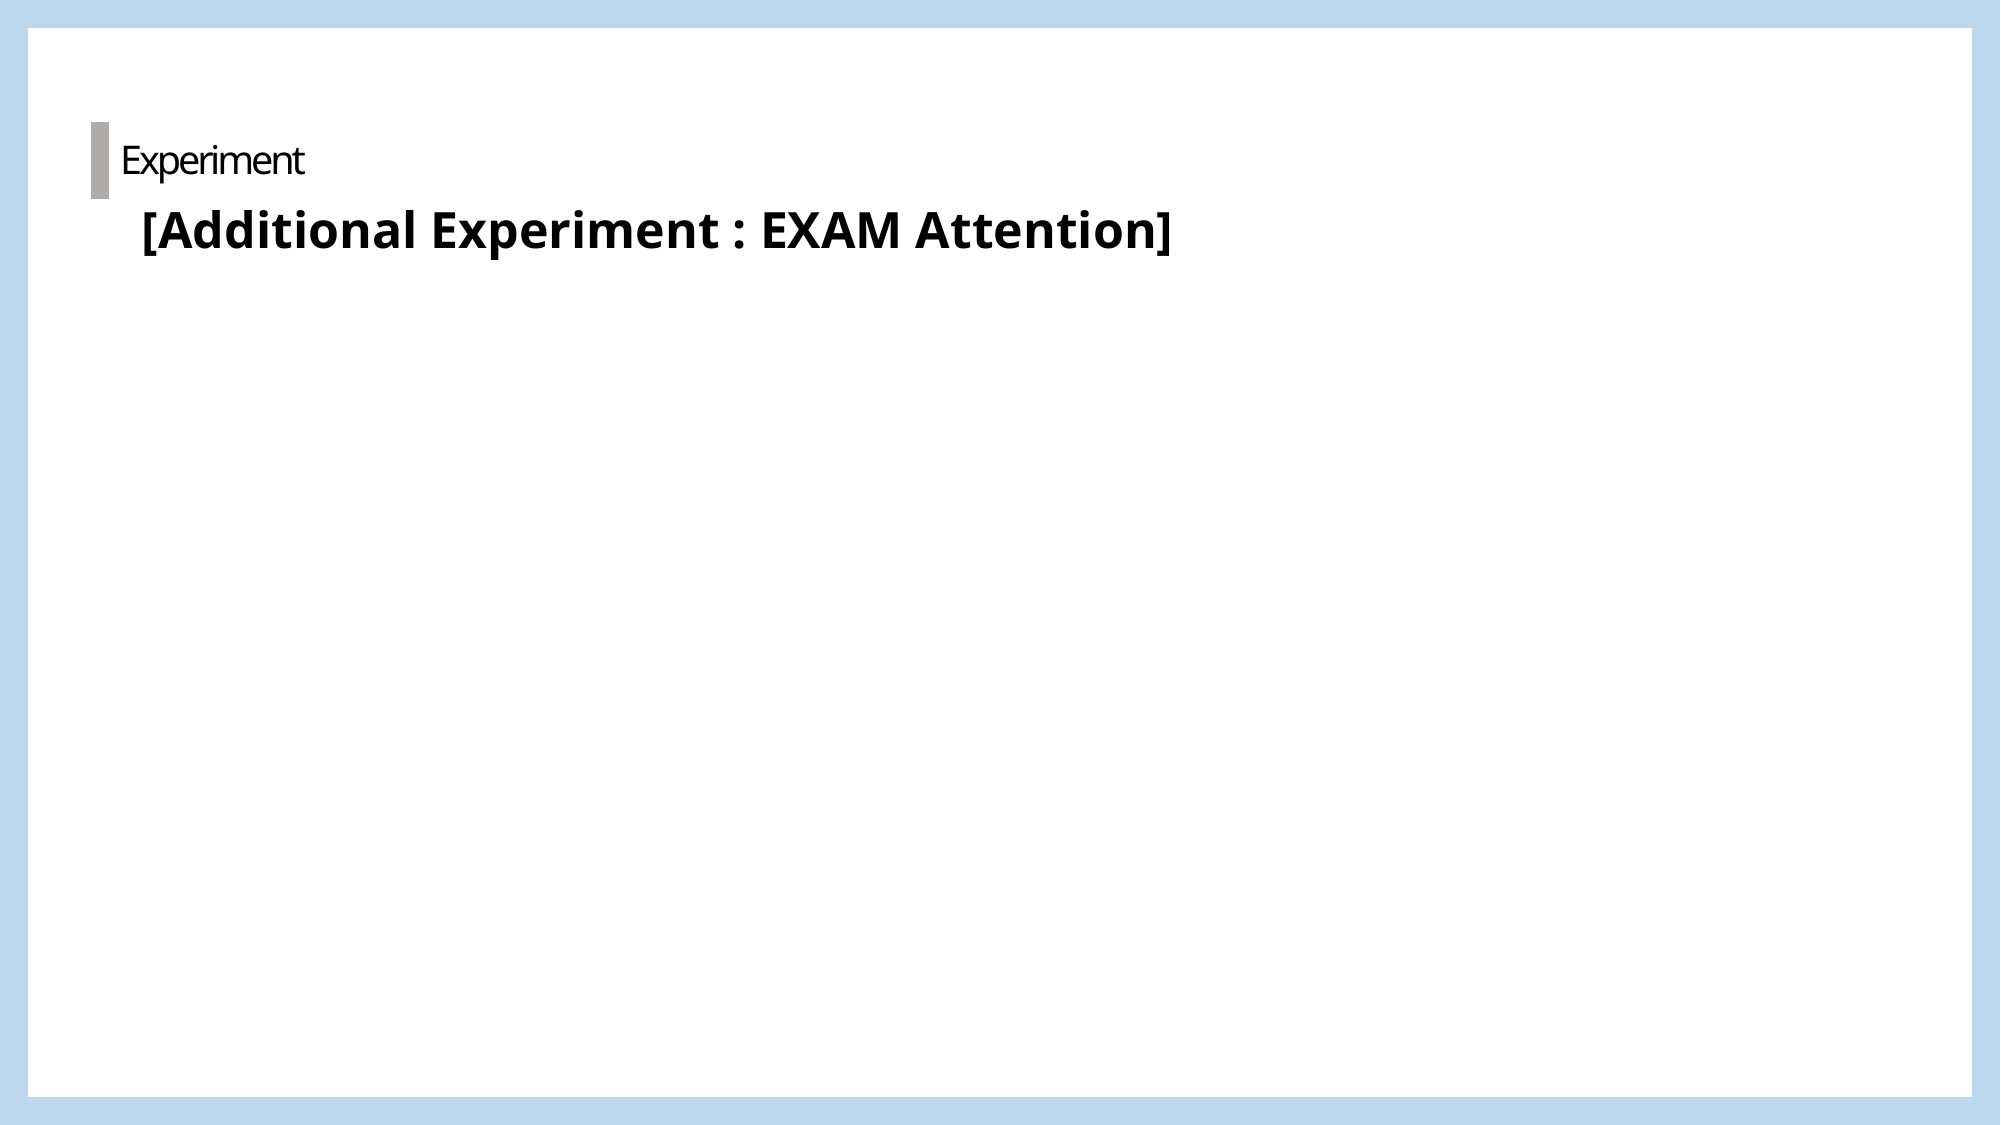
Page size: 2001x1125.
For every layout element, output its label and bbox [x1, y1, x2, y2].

text_box [0, 0, 2000, 1125]
